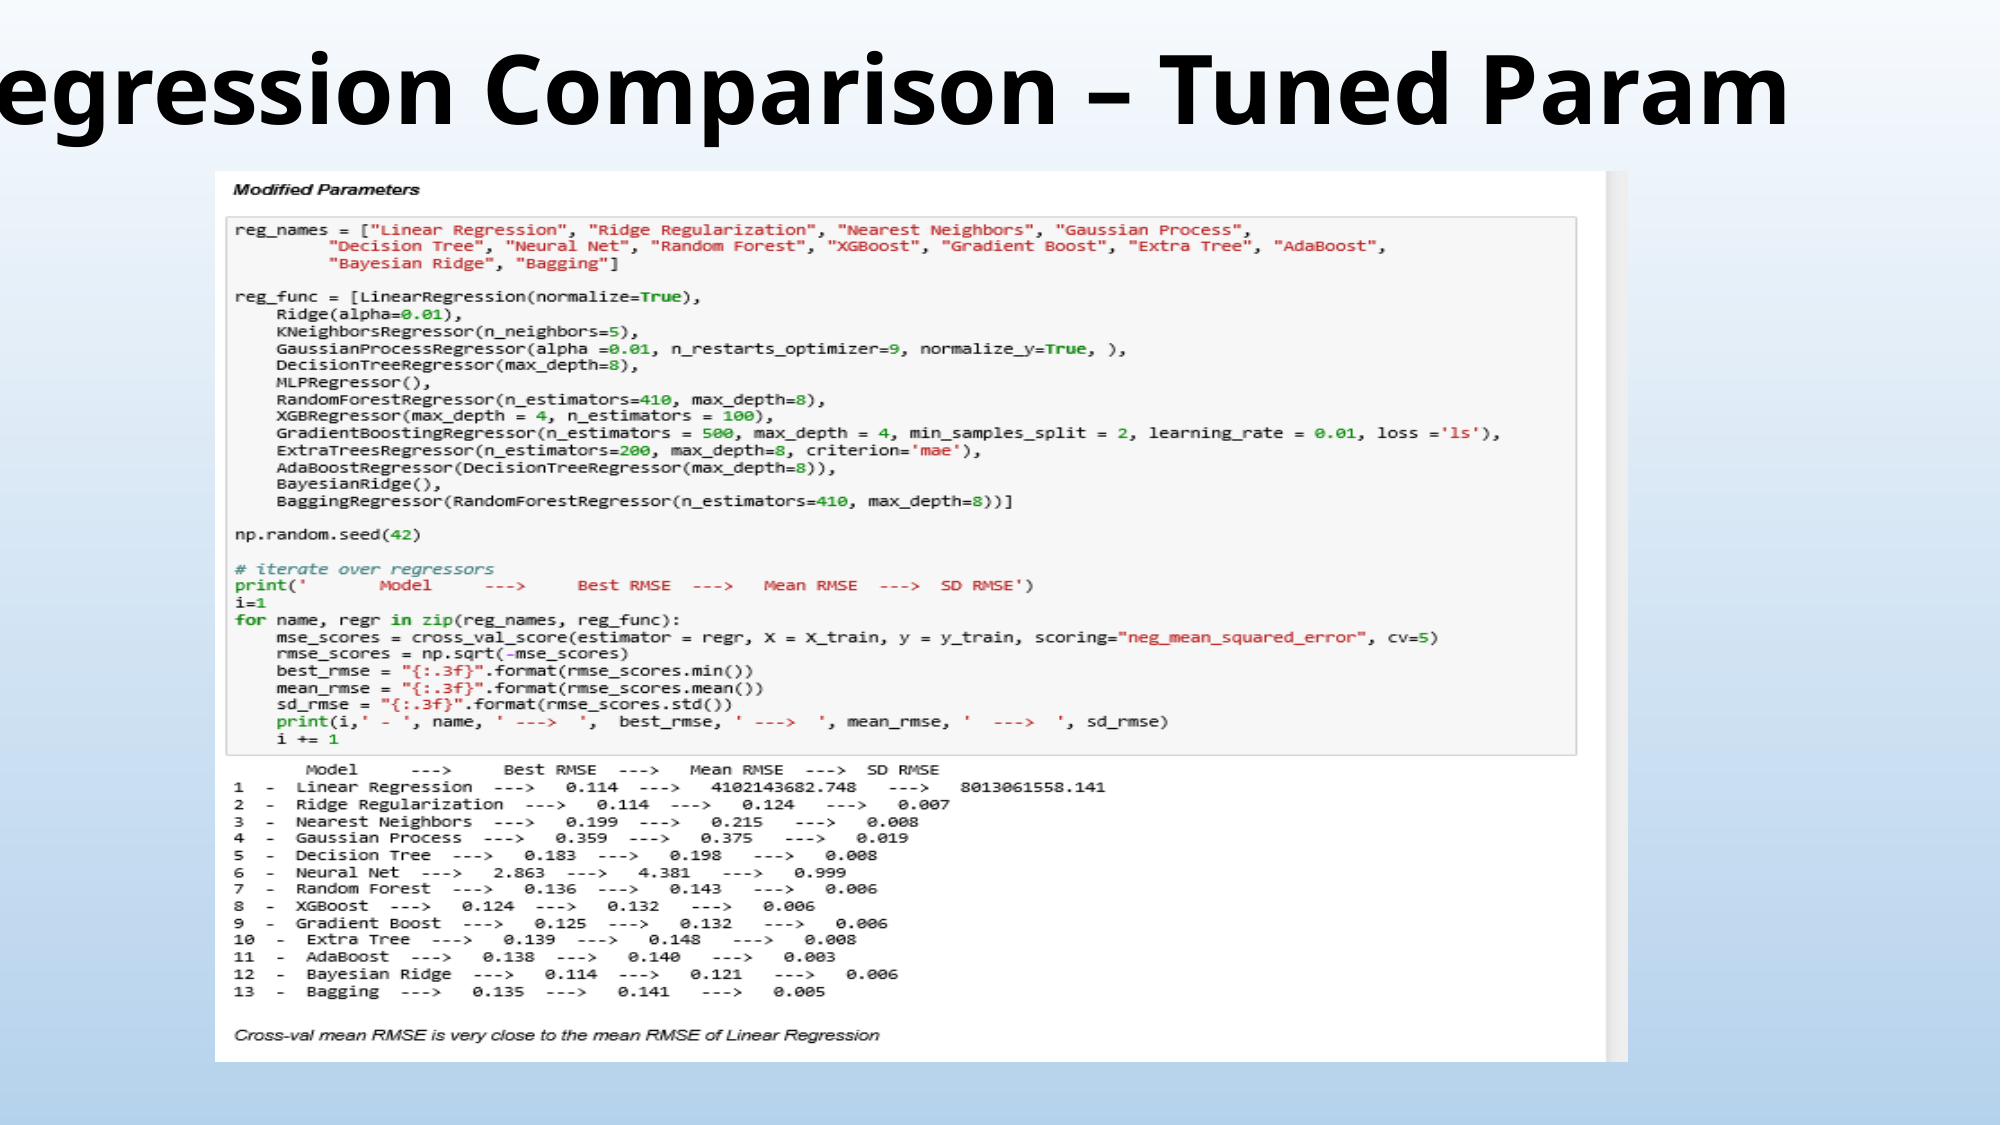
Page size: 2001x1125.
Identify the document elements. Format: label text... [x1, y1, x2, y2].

title Regression Comparison – Tuned Param [0, 31, 1972, 154]
picture [215, 171, 1628, 1062]
